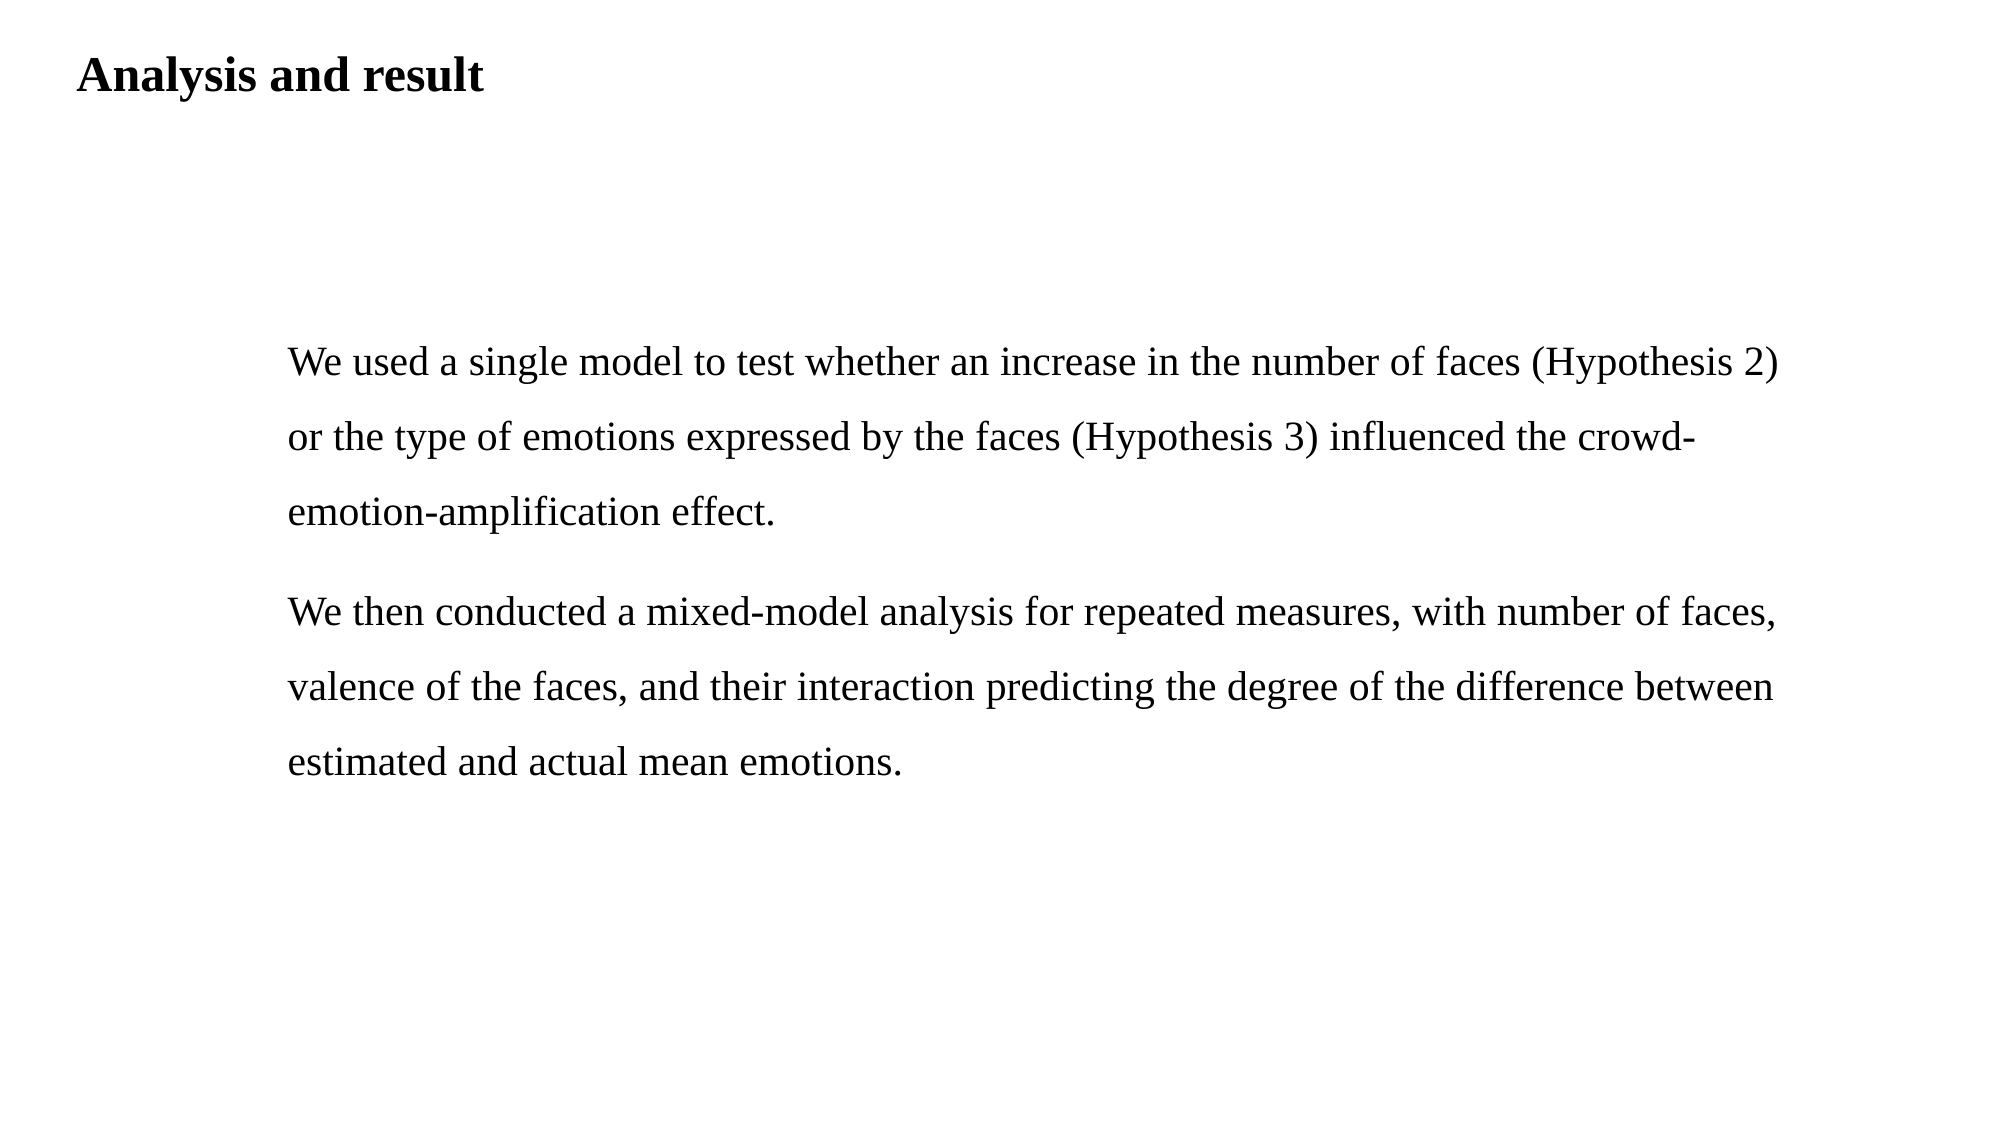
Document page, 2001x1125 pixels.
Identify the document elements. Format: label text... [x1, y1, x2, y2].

text_box We used a single model to test whether an increase in the number of faces (Hypothesis 2) or the type of emotions expressed by the faces (Hypothesis 3) influenced the crowd-emotion-amplification effect. We then conducted a mixed-model analysis for repeated measures, with number of faces, valence of the faces, and their interaction predicting the degree of the difference between estimated and actual mean emotions. [273, 226, 1811, 792]
text_box Analysis and result [61, 34, 1484, 109]
